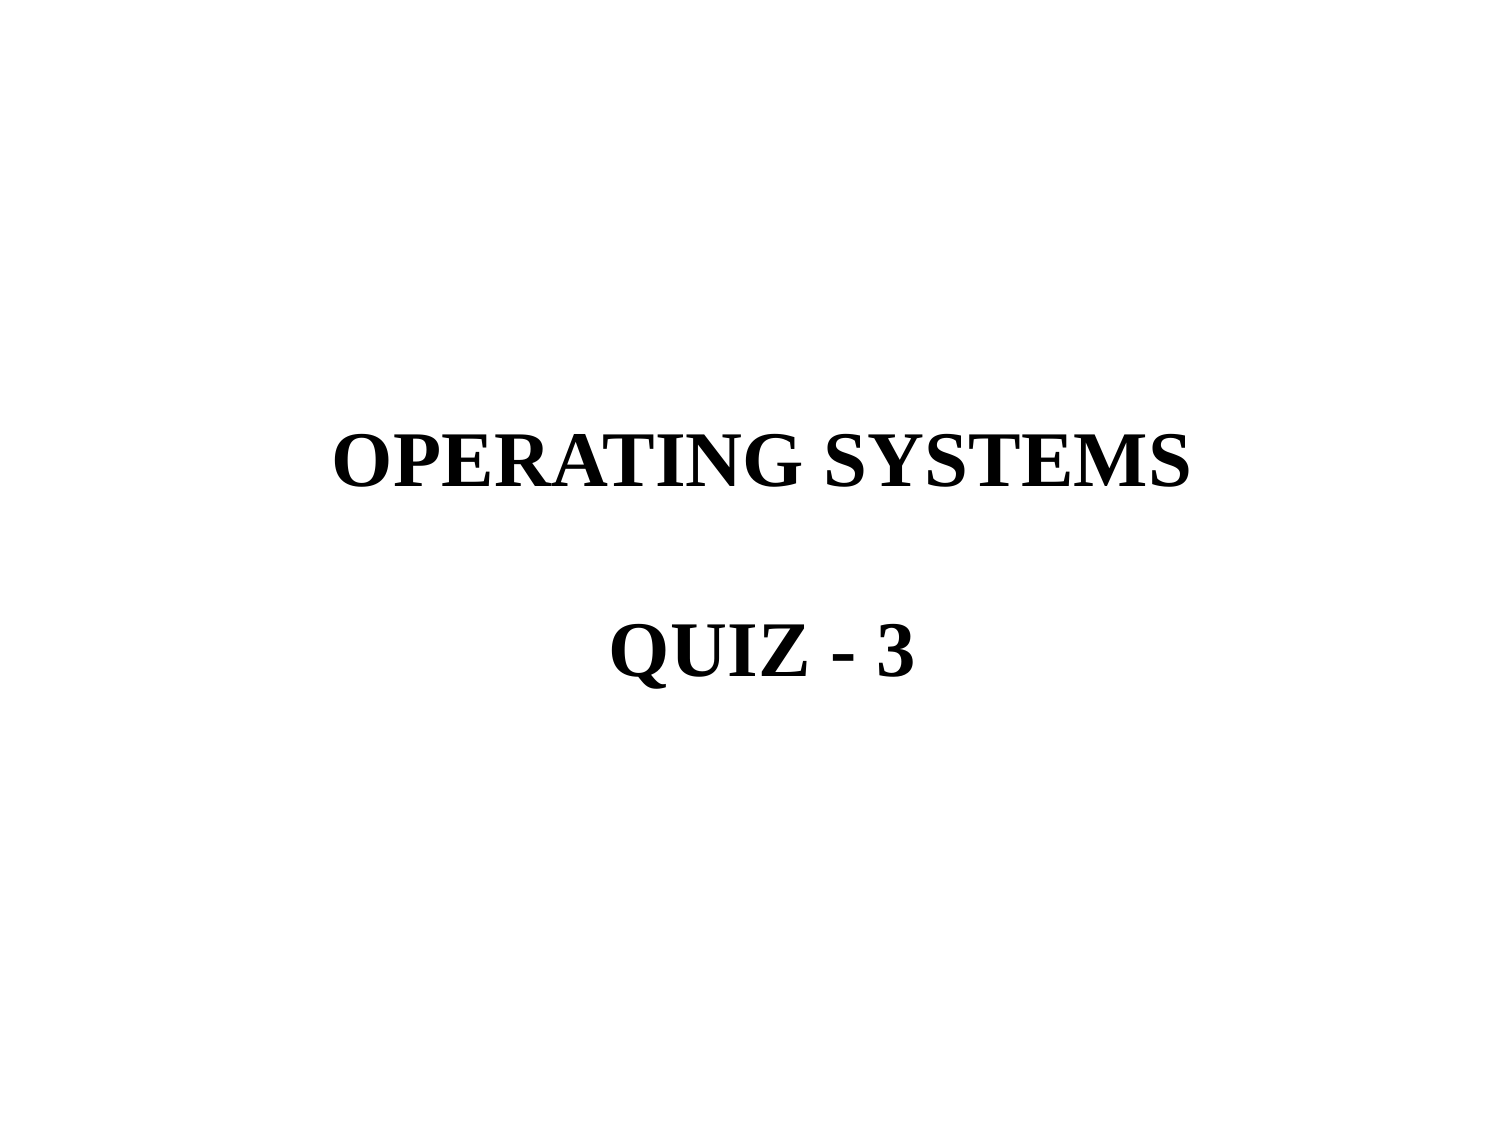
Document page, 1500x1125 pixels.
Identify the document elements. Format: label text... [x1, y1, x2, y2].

title OPERATING SYSTEMS QUIZ - 3 [87, 399, 1438, 700]
